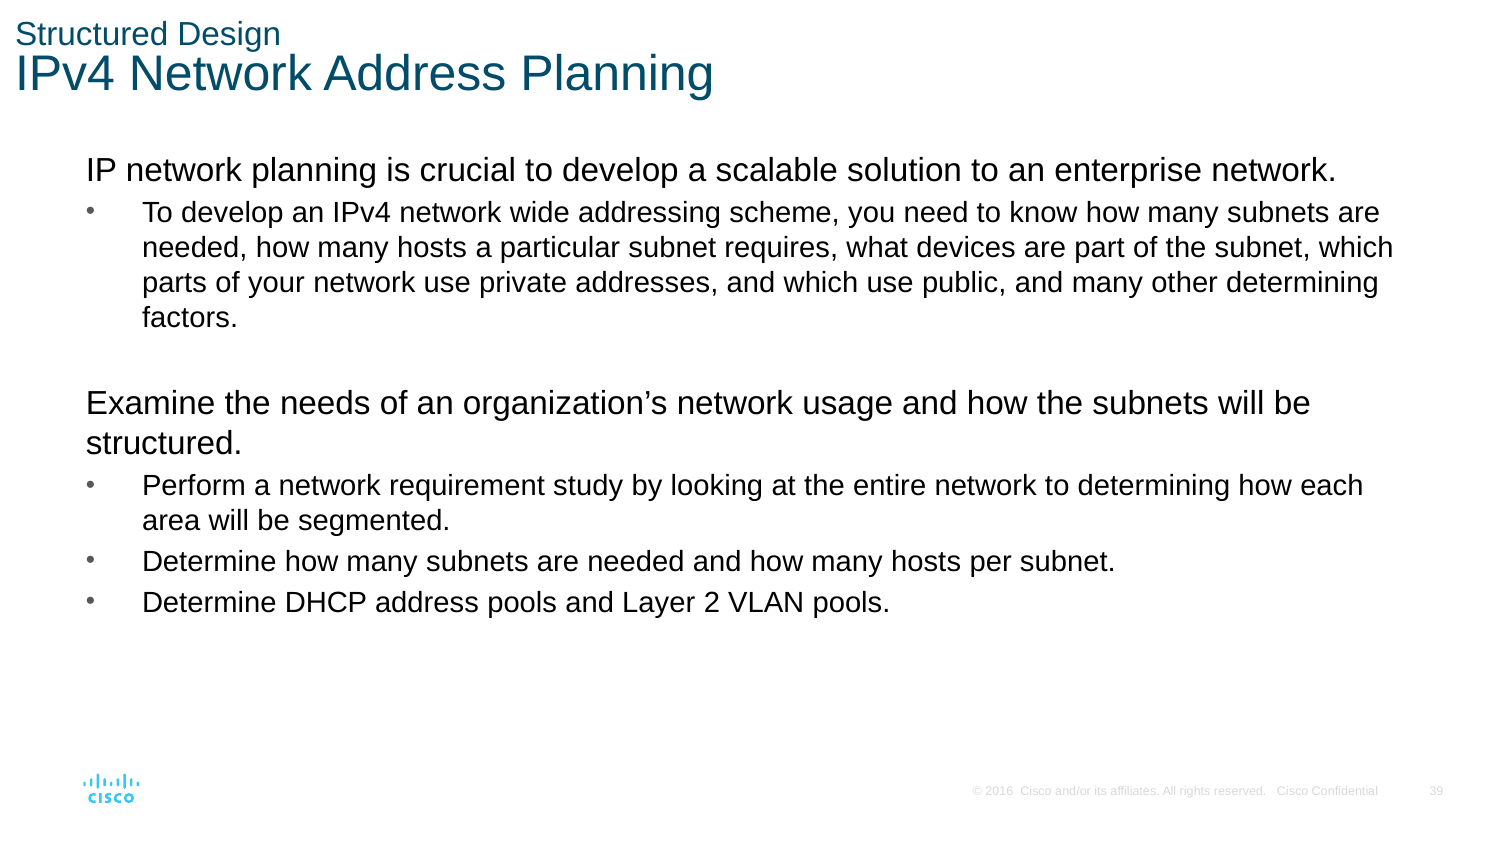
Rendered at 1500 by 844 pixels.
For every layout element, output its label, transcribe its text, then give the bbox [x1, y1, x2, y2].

list IP network planning is crucial to develop a scalable solution to an enterprise network. To develop an IPv4 network wide addressing scheme, you need to know how many subnets are needed, how many hosts a particular subnet requires, what devices are part of the subnet, which parts of your network use private addresses, and which use public, and many other determining factors. Examine the needs of an organization’s network usage and how the subnets will be structured. Perform a network requirement study by looking at the entire network to determining how each area will be segmented. Determine how many subnets are needed and how many hosts per subnet. Determine DHCP address pools and Layer 2 VLAN pools. [70, 140, 1430, 645]
title Structured Design IPv4 Network Address Planning [0, 0, 1369, 121]
